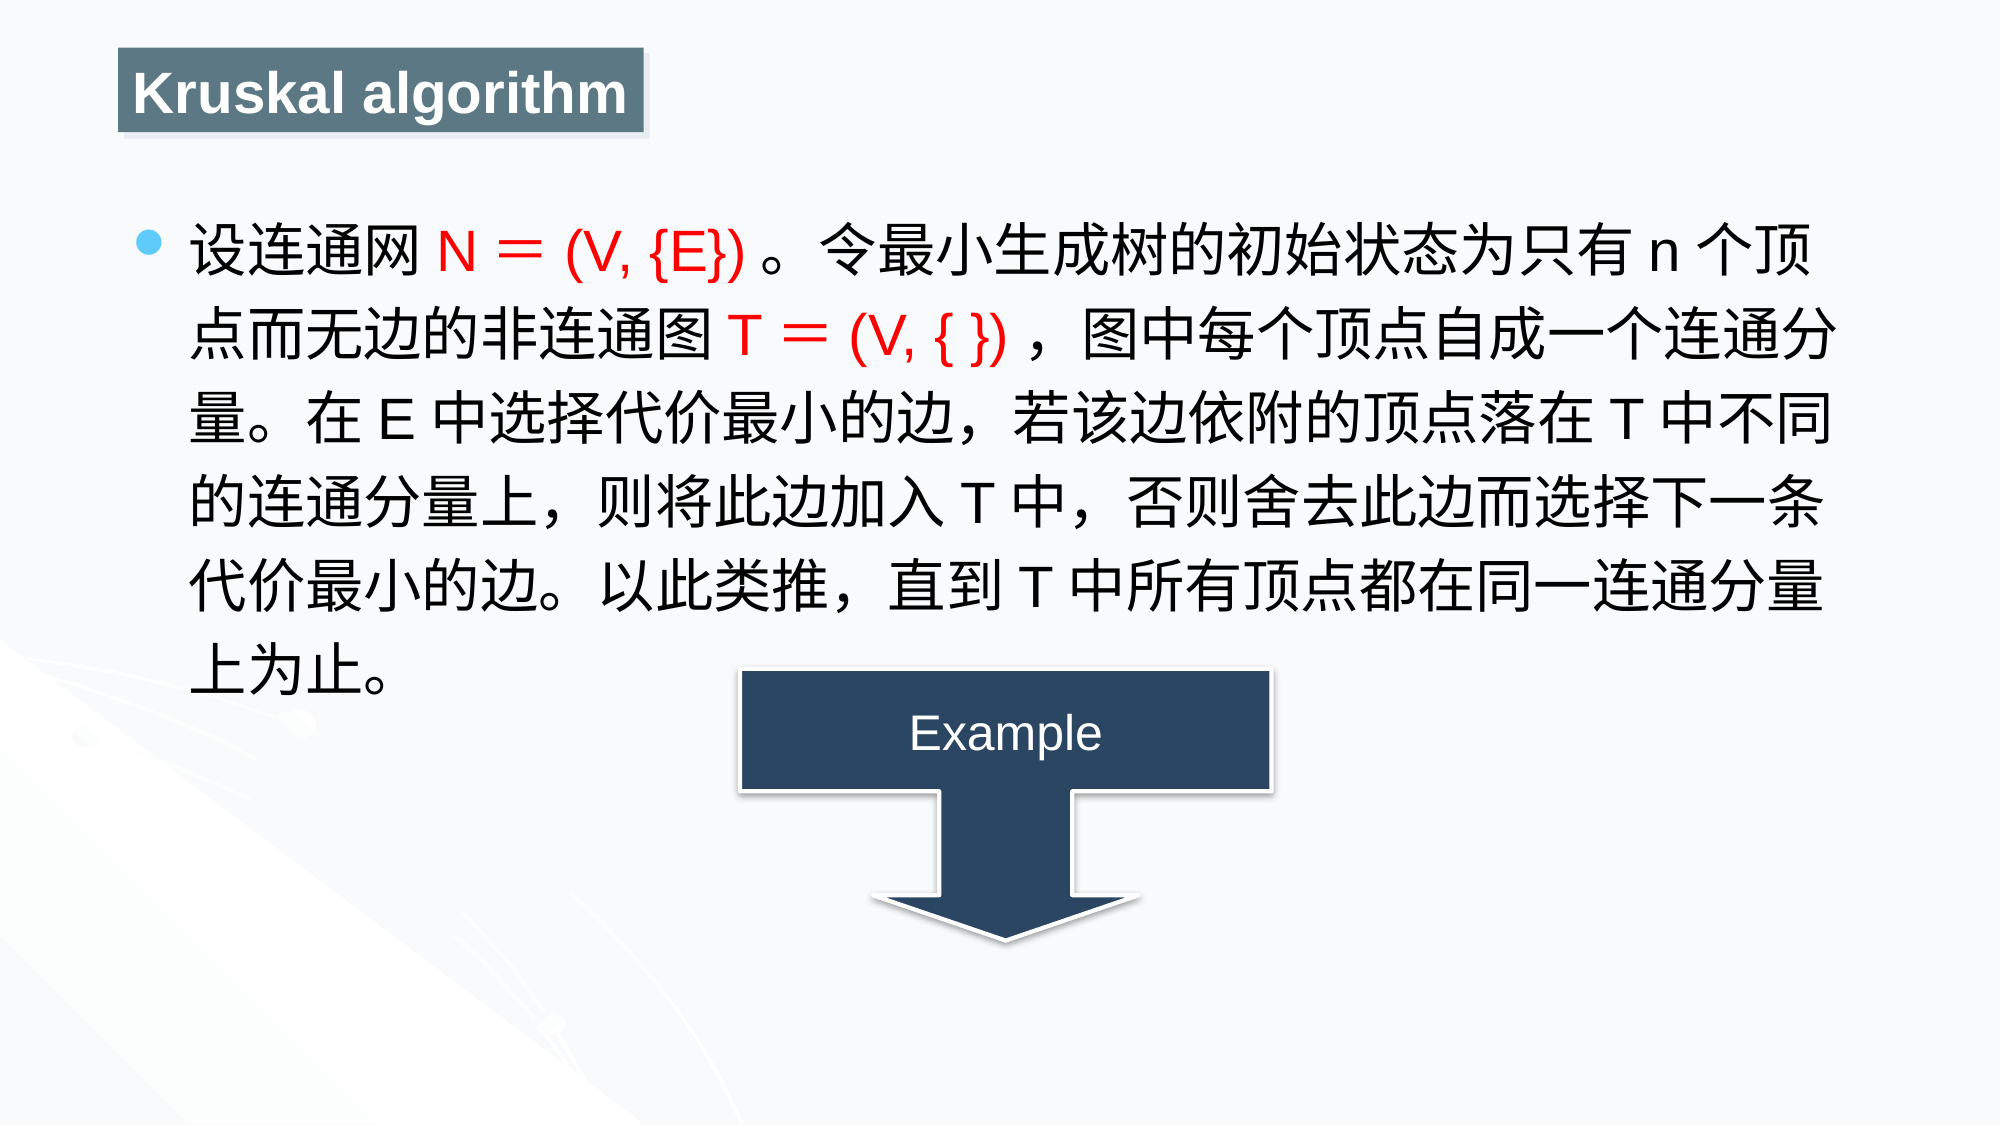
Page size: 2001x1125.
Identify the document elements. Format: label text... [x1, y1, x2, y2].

text_box Example [737, 666, 1274, 943]
text_box Kruskal algorithm [118, 47, 644, 133]
text_box 设连通网N＝(V, {E})。令最小生成树的初始状态为只有n个顶点而无边的非连通图T＝(V, { })，图中每个顶点自成一个连通分量。在E中选择代价最小的边，若该边依附的顶点落在T中不同的连通分量上，则将此边加入T中，否则舍去此边而选择下一条代价最小的边。以此类推，直到T中所有顶点都在同一连通分量上为止。 [117, 191, 1857, 530]
